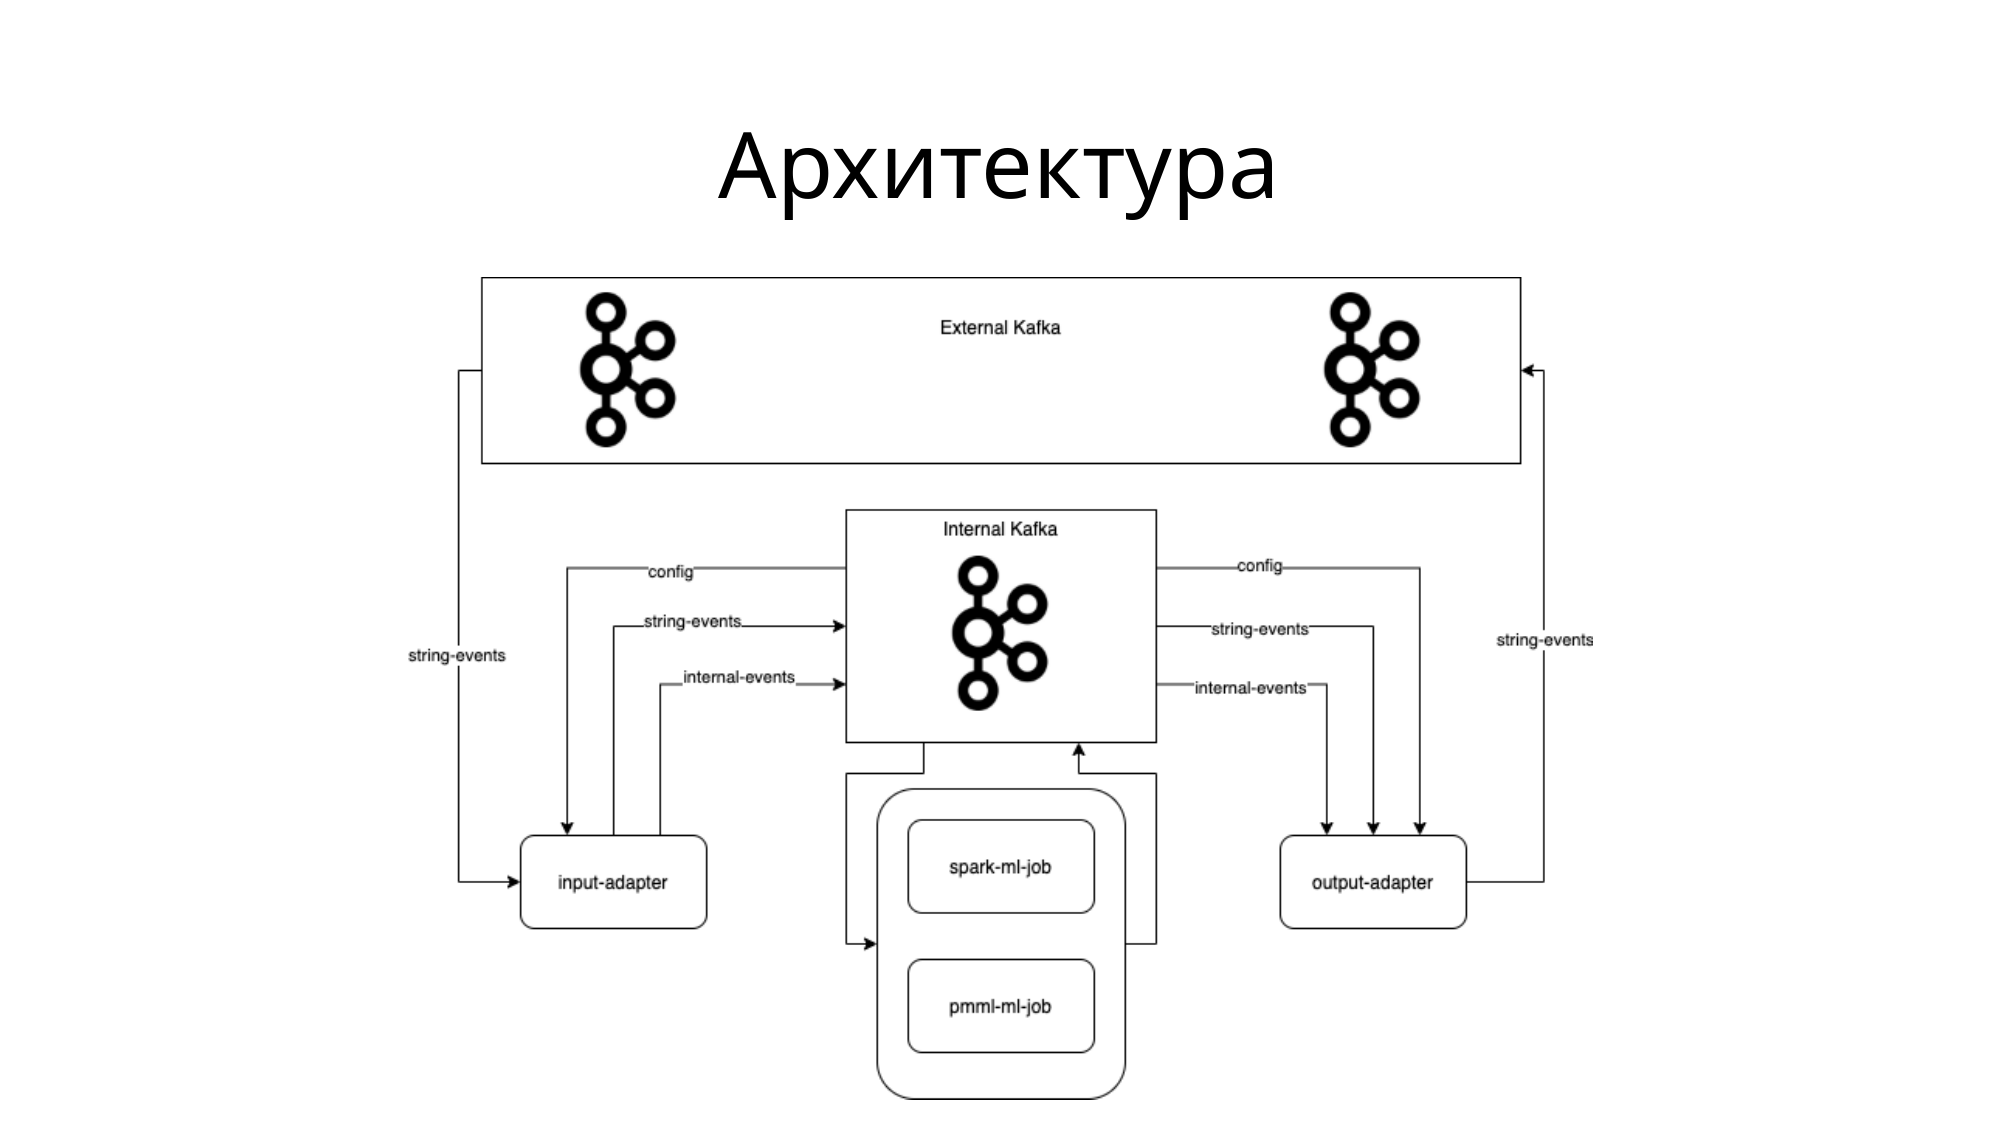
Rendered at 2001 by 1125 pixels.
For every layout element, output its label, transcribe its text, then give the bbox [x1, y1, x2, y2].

title Архитектура [137, 59, 1863, 278]
picture [407, 277, 1593, 1100]
